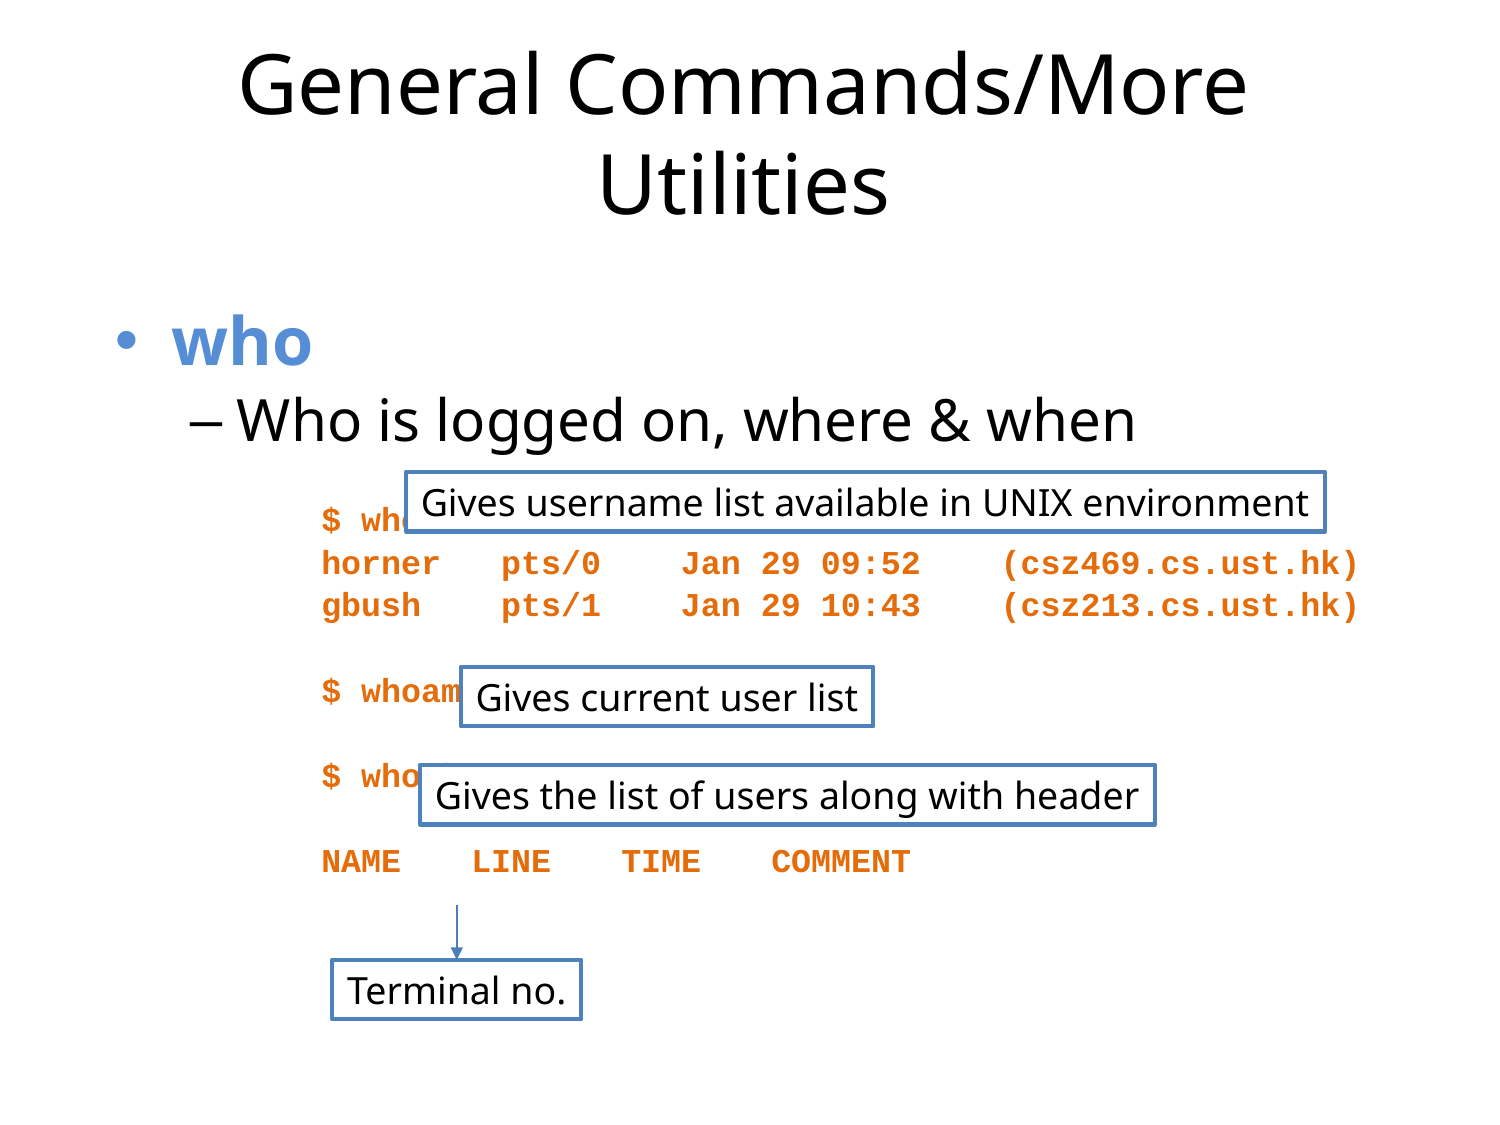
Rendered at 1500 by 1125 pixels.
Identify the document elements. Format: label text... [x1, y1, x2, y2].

text_box Gives the list of users along with header [418, 763, 1157, 827]
text_box Terminal no. [330, 958, 583, 1021]
text_box Gives username list available in UNIX environment [404, 470, 1327, 534]
list who Who is logged on, where & when $ who horner pts/0 Jan 29 09:52 (csz469.cs.ust.hk) gbush pts/1 Jan 29 10:43 (csz213.cs.ust.hk) $ whoami $ who b –H NAME LINE TIME COMMENT [99, 299, 1475, 1075]
title General Commands/More Utilities [99, 37, 1388, 225]
text_box Gives current user list [459, 665, 875, 728]
